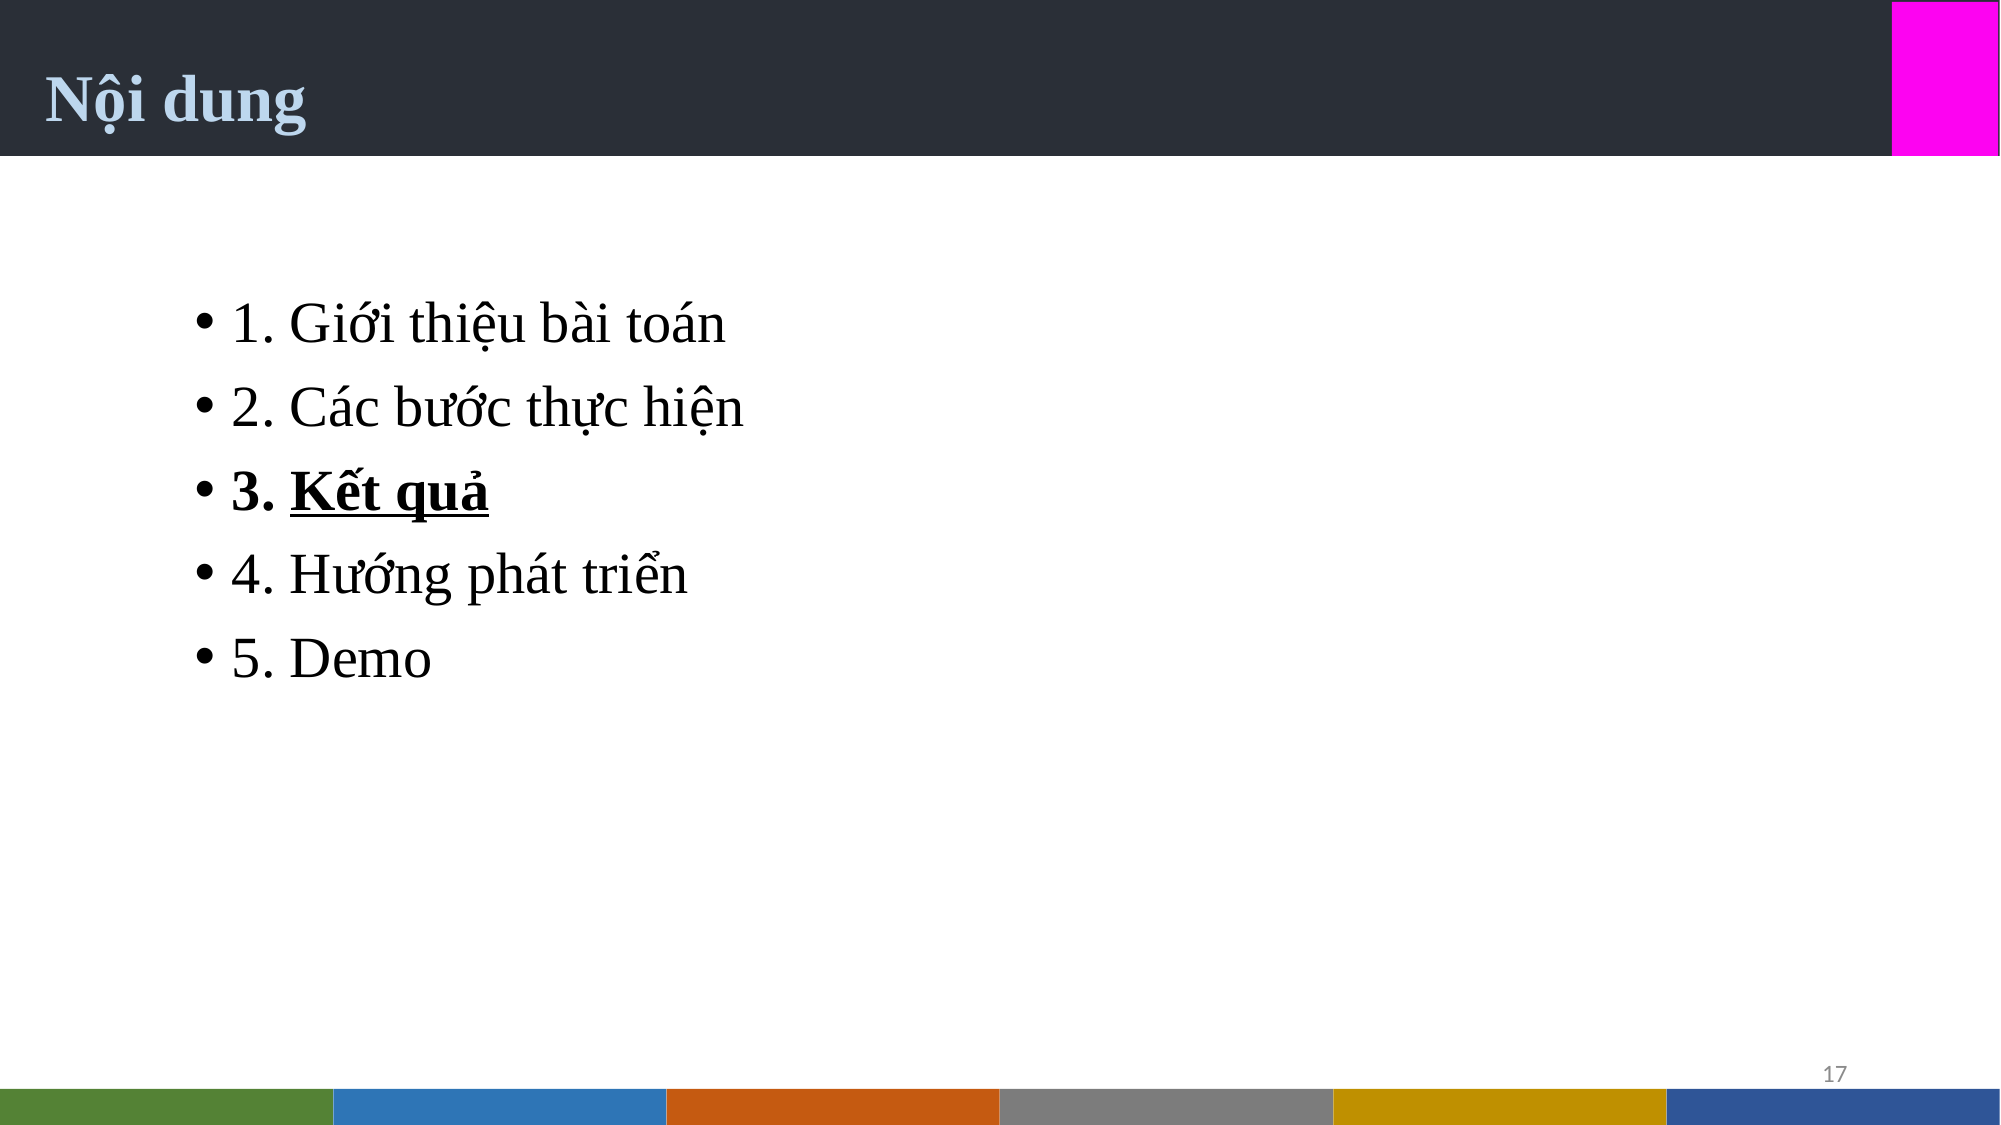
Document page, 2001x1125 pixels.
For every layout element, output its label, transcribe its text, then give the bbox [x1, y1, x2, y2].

text_box Nội dung [30, 47, 575, 143]
text_box [0, 0, 1890, 158]
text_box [0, 1088, 2000, 1125]
text_box 1. Giới thiệu bài toán 2. Các bước thực hiện 3. Kết quả 4. Hướng phát triển 5. Demo [179, 285, 1686, 1053]
text_box [1890, 0, 2000, 158]
text_box <number> [1412, 1042, 1863, 1088]
